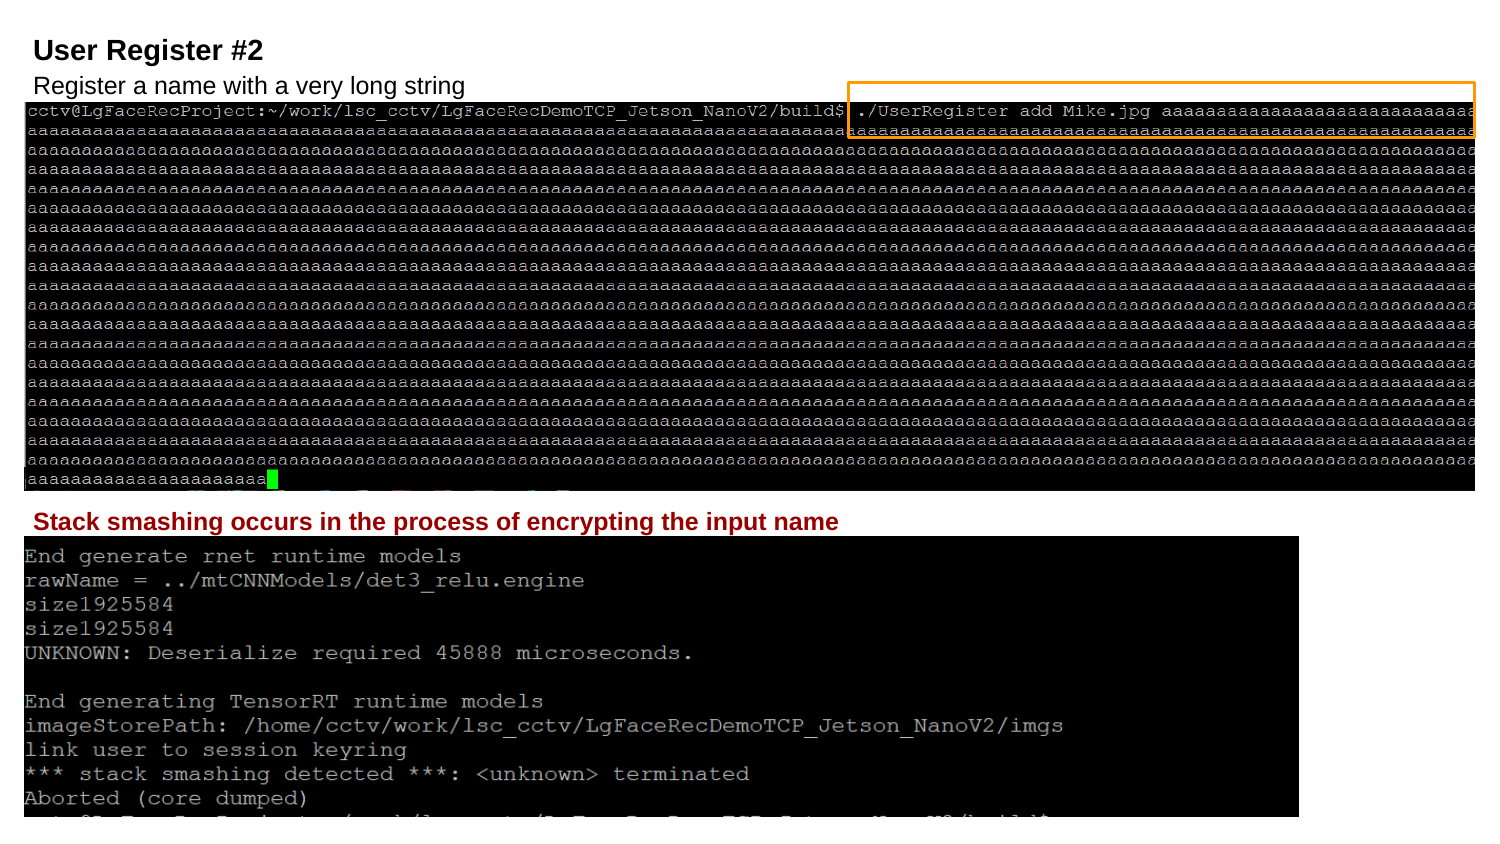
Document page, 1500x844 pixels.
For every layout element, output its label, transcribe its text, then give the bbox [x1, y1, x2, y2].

text_box Register a name with a very long string [18, 82, 848, 114]
text_box [848, 82, 1475, 102]
text_box User Register #2 [18, 16, 975, 82]
picture [24, 102, 1476, 491]
text_box Stack smashing occurs in the process of encrypting the input name [18, 490, 975, 551]
picture [24, 535, 1299, 818]
